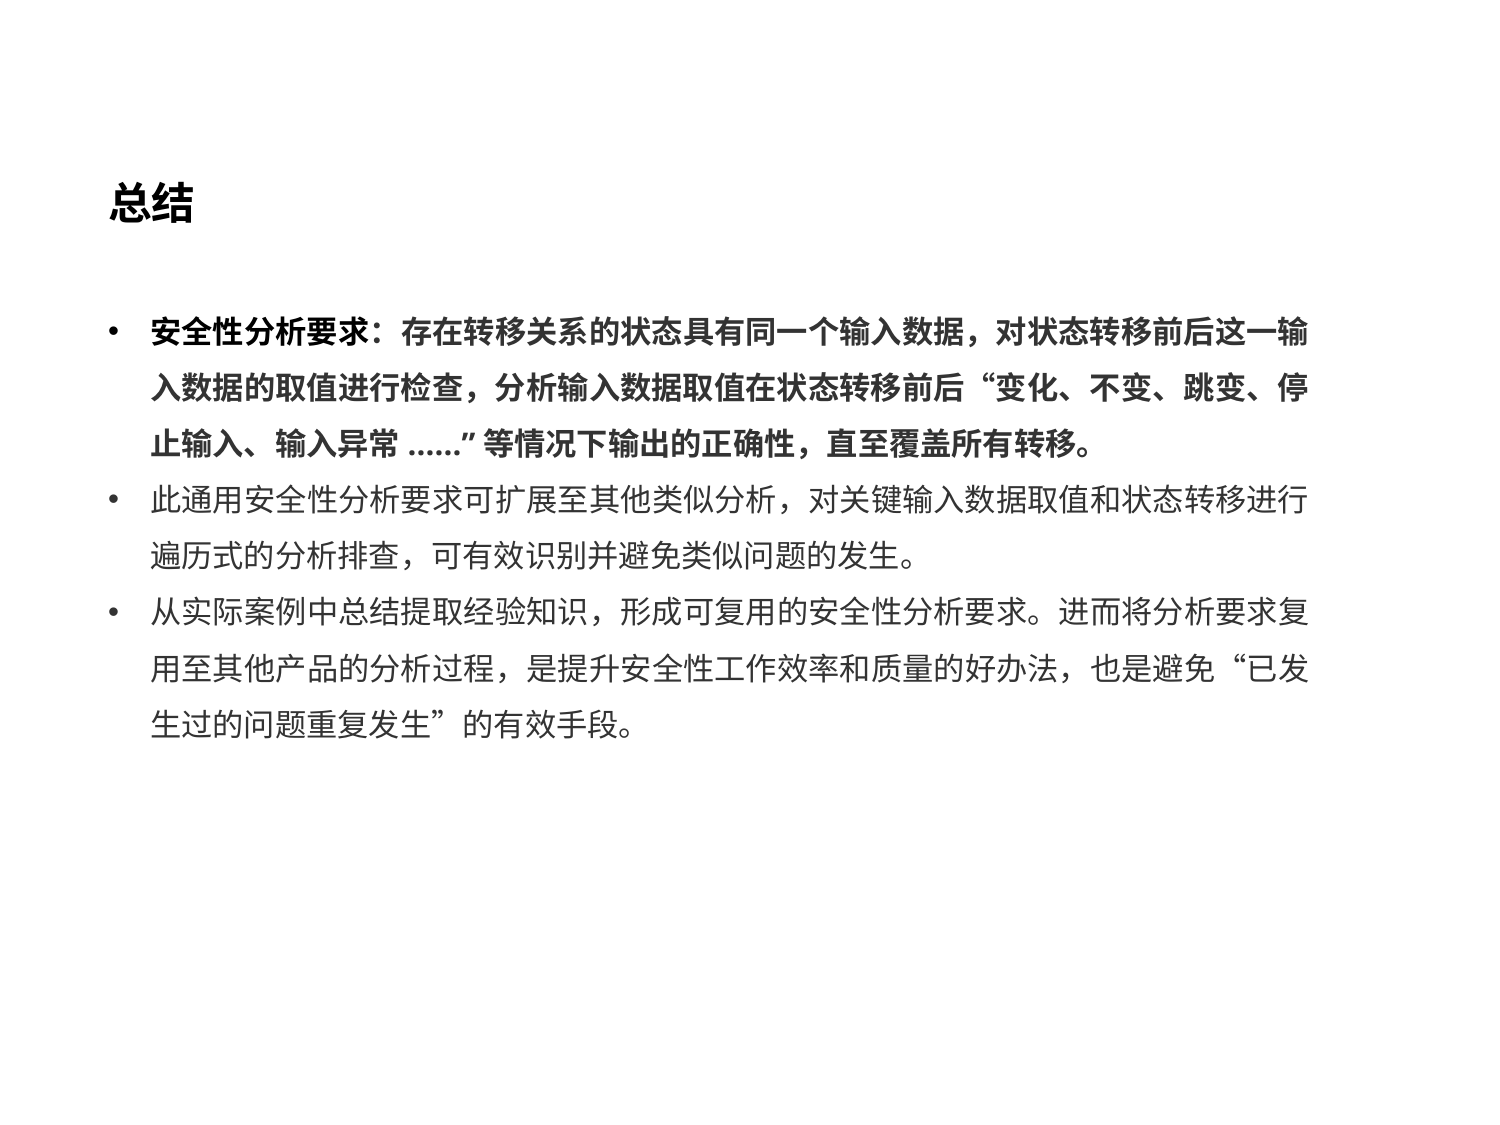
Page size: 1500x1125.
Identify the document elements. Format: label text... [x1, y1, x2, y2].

title 总结 [93, 166, 636, 285]
text_box 安全性分析要求：存在转移关系的状态具有同一个输入数据，对状态转移前后这一输入数据的取值进行检查，分析输入数据取值在状态转移前后“变化、不变、跳变、停止输入、输入异常......”等情况下输出的正确性，直至覆盖所有转移。 此通用安全性分析要求可扩展至其他类似分析，对关键输入数据取值和状态转移进行遍历式的分析排查，可有效识别并避免类似问题的发生。 从实际案例中总结提取经验知识，形成可复用的安全性分析要求。进而将分析要求复用至其他产品的分析过程，是提升安全性工作效率和质量的好办法，也是避免“已发生过的问题重复发生”的有效手段。 [93, 285, 1325, 795]
